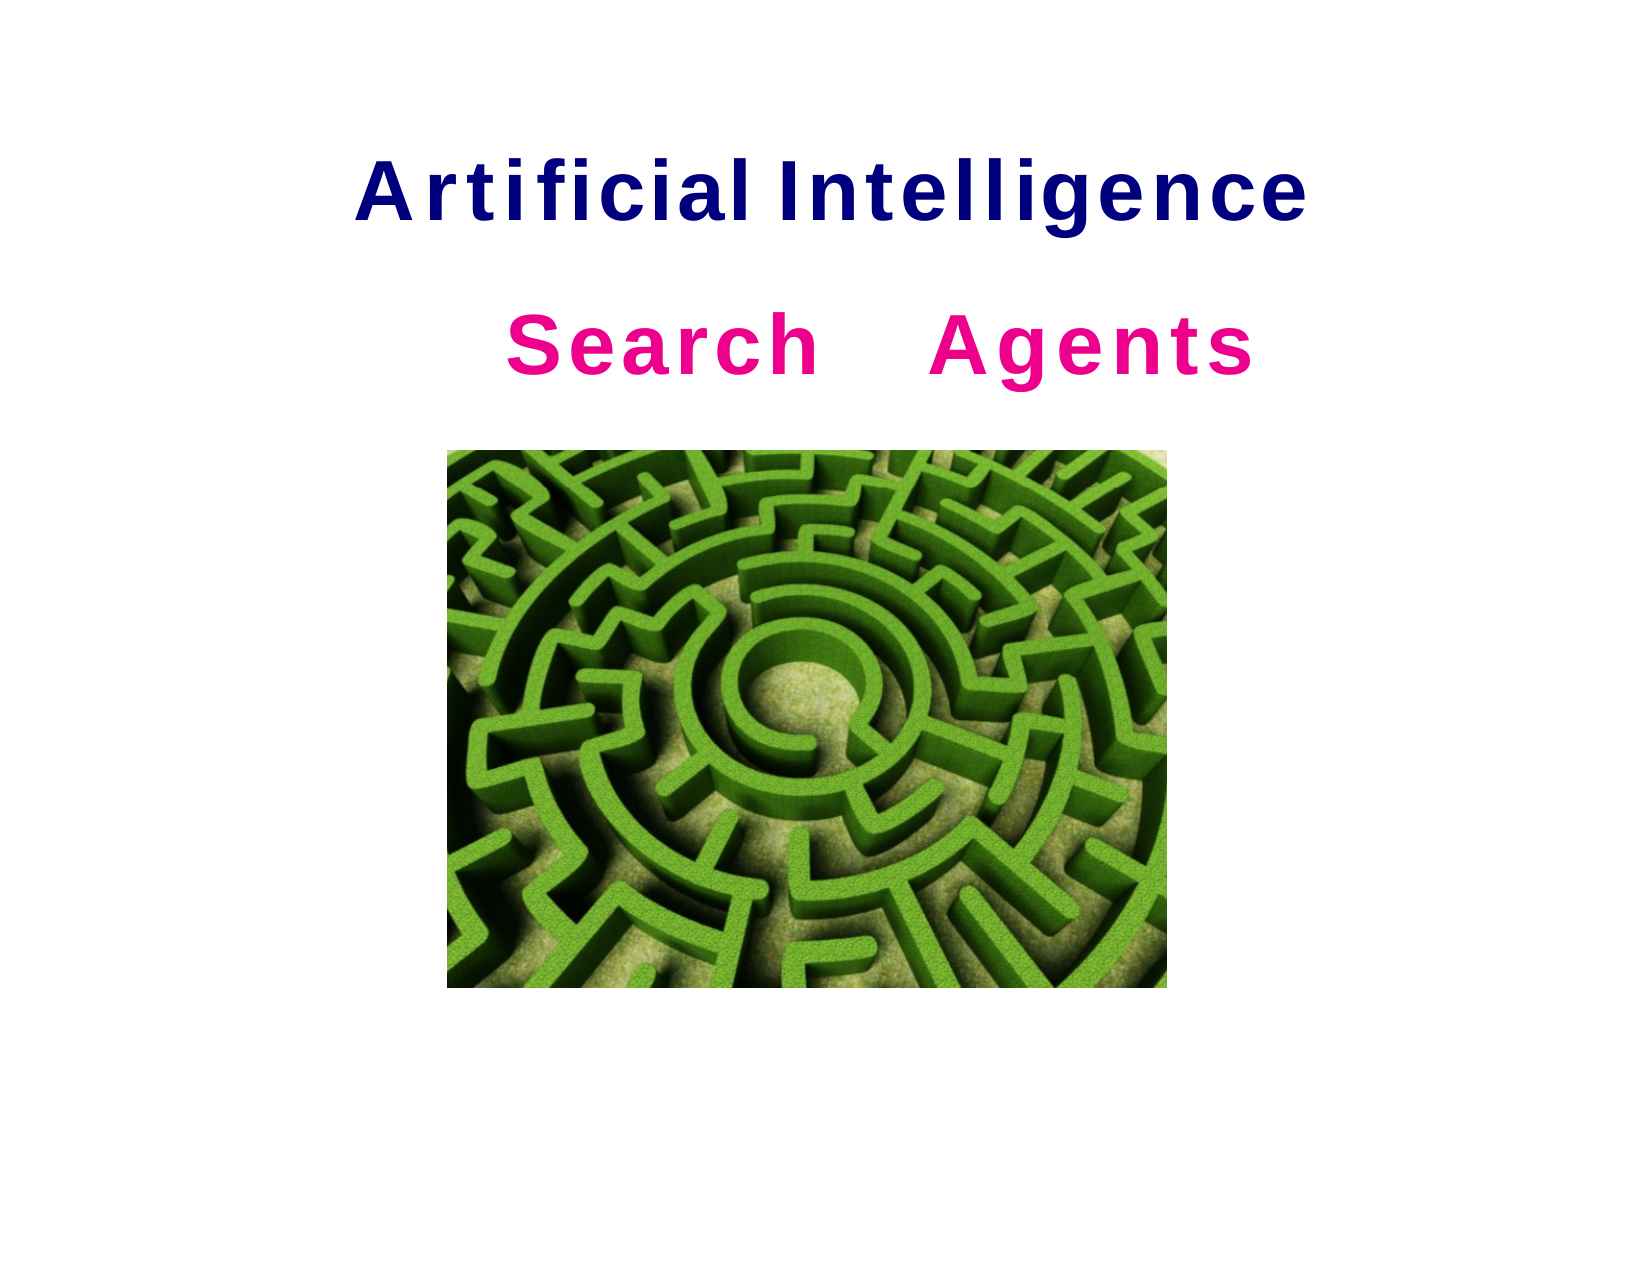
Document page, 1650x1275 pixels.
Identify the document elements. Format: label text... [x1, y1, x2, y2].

title Artificial Intelligence Search Agents [351, 82, 1338, 392]
picture [447, 449, 1167, 988]
